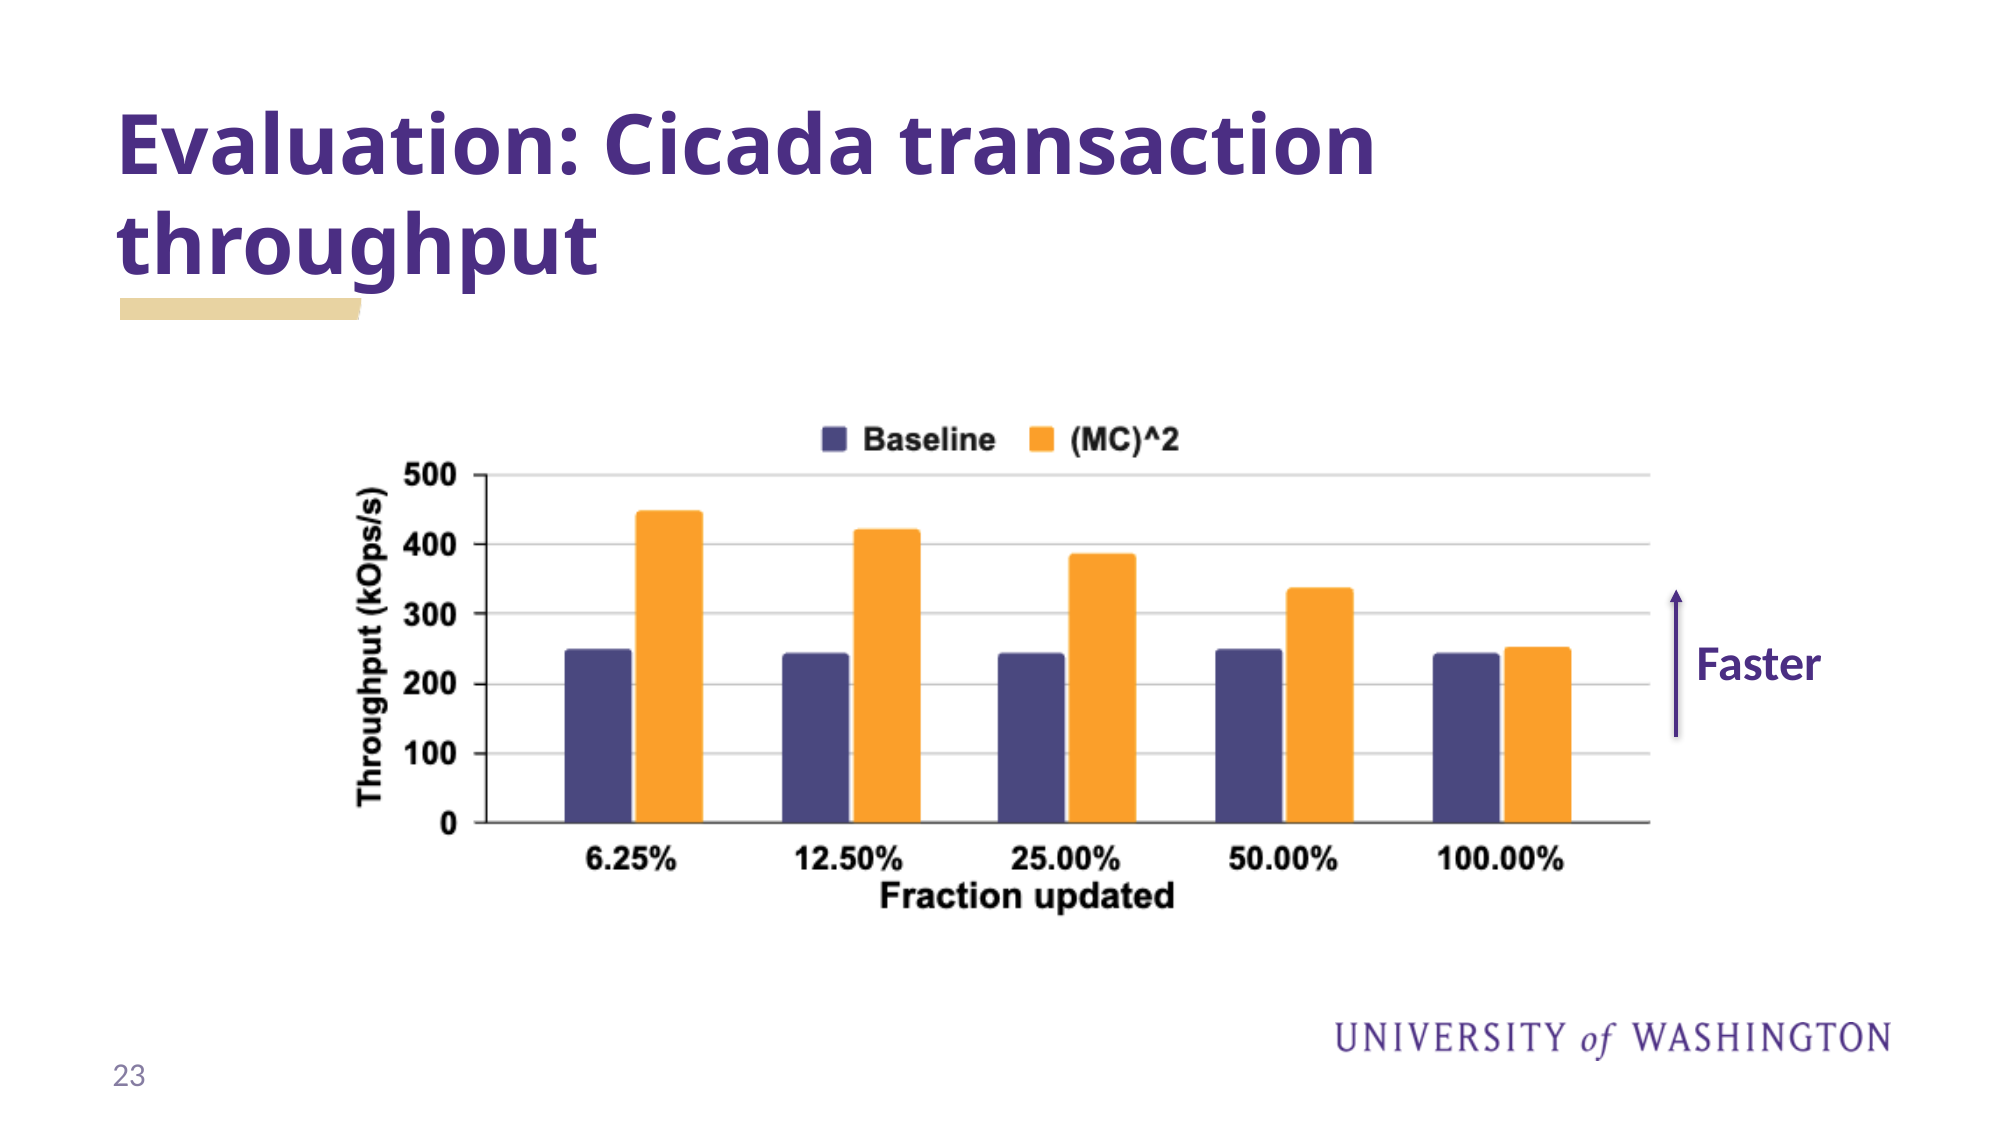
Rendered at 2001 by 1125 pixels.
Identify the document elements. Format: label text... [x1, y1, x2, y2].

picture [323, 400, 1677, 927]
picture [1335, 1022, 1891, 1061]
title Evaluation: Cicada transaction throughput [100, 80, 1889, 299]
slide_number 23 [97, 1042, 548, 1103]
text_box Faster [1684, 622, 1837, 698]
